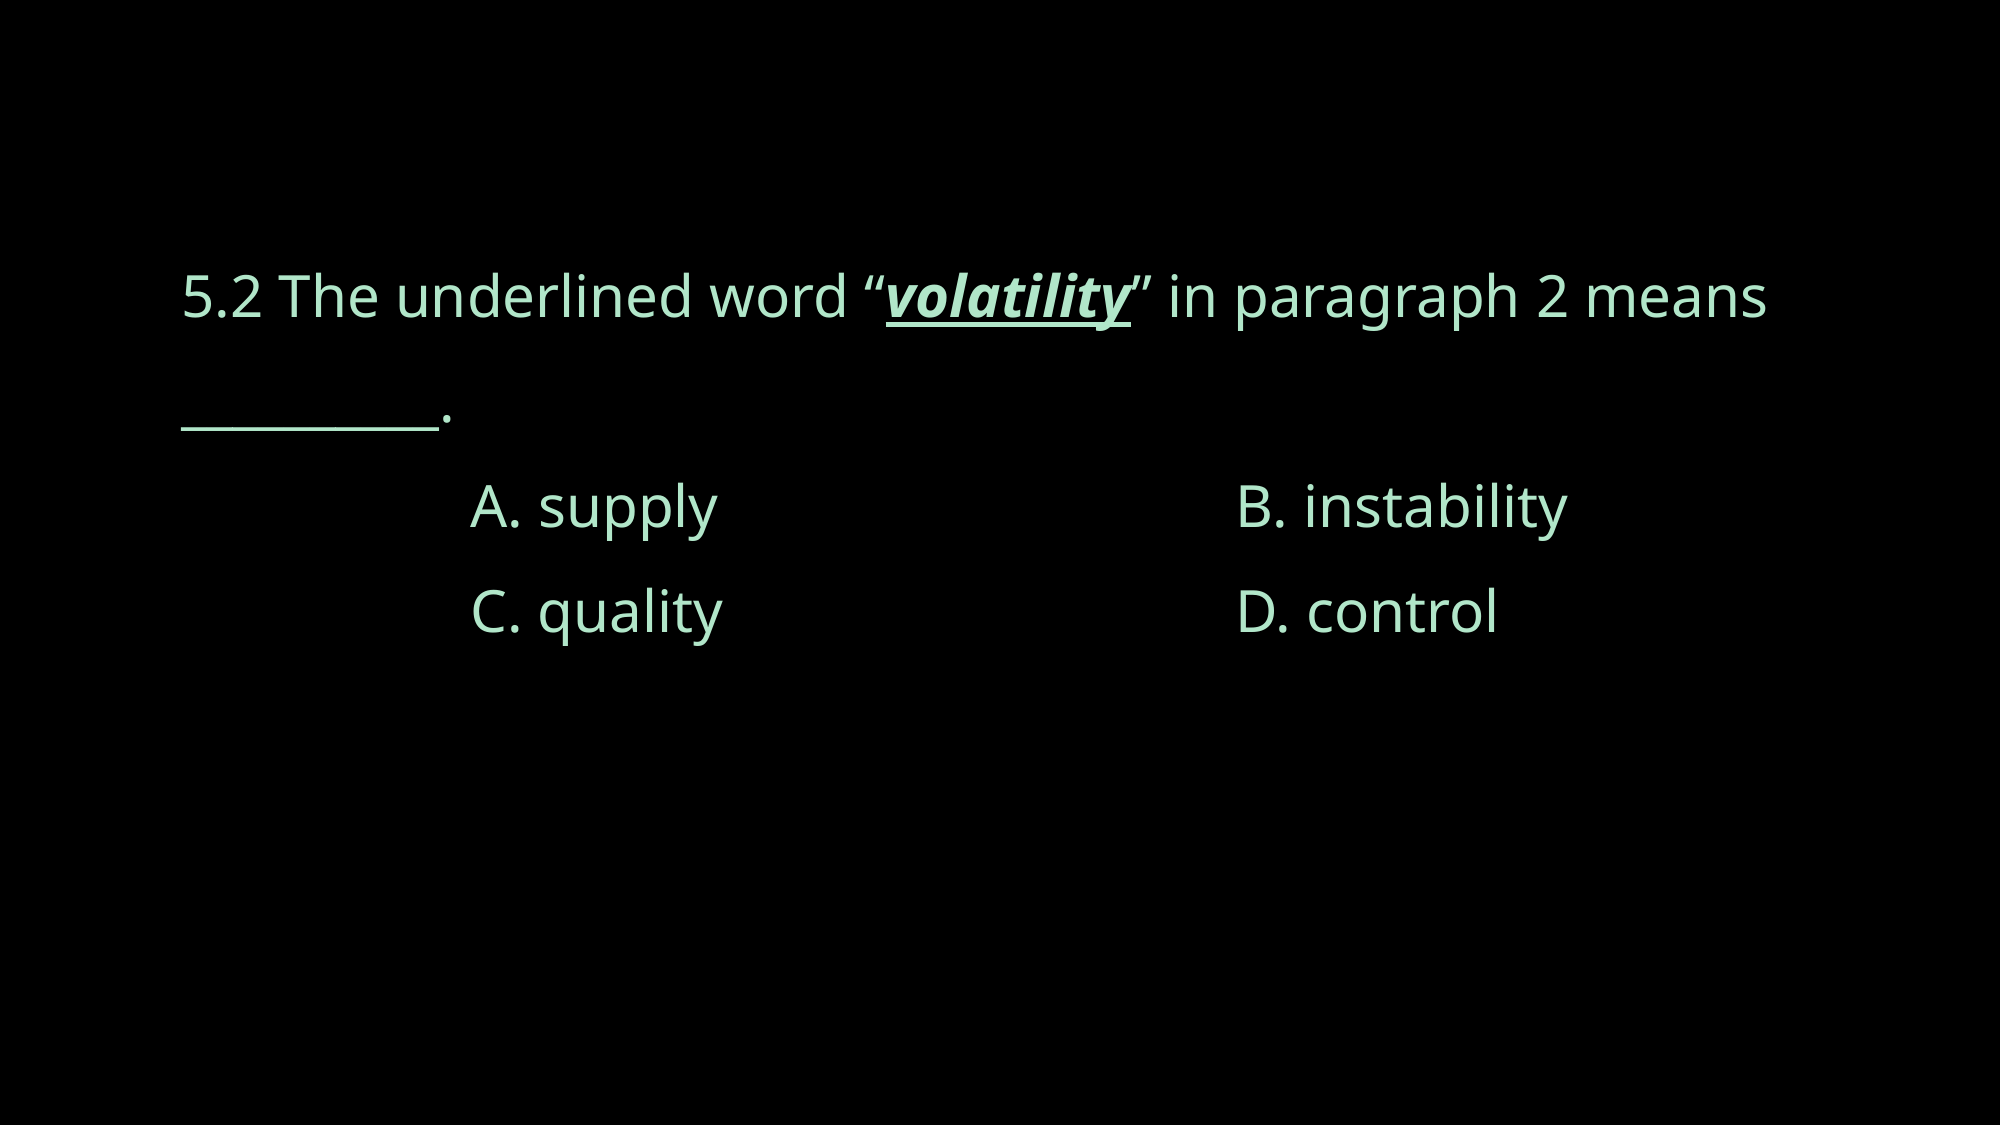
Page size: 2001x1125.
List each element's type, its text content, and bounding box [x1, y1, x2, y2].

title 5.2 The underlined word “volatility” in paragraph 2 means __________. A. supply B. instability C. quality D. control [166, 194, 1864, 652]
